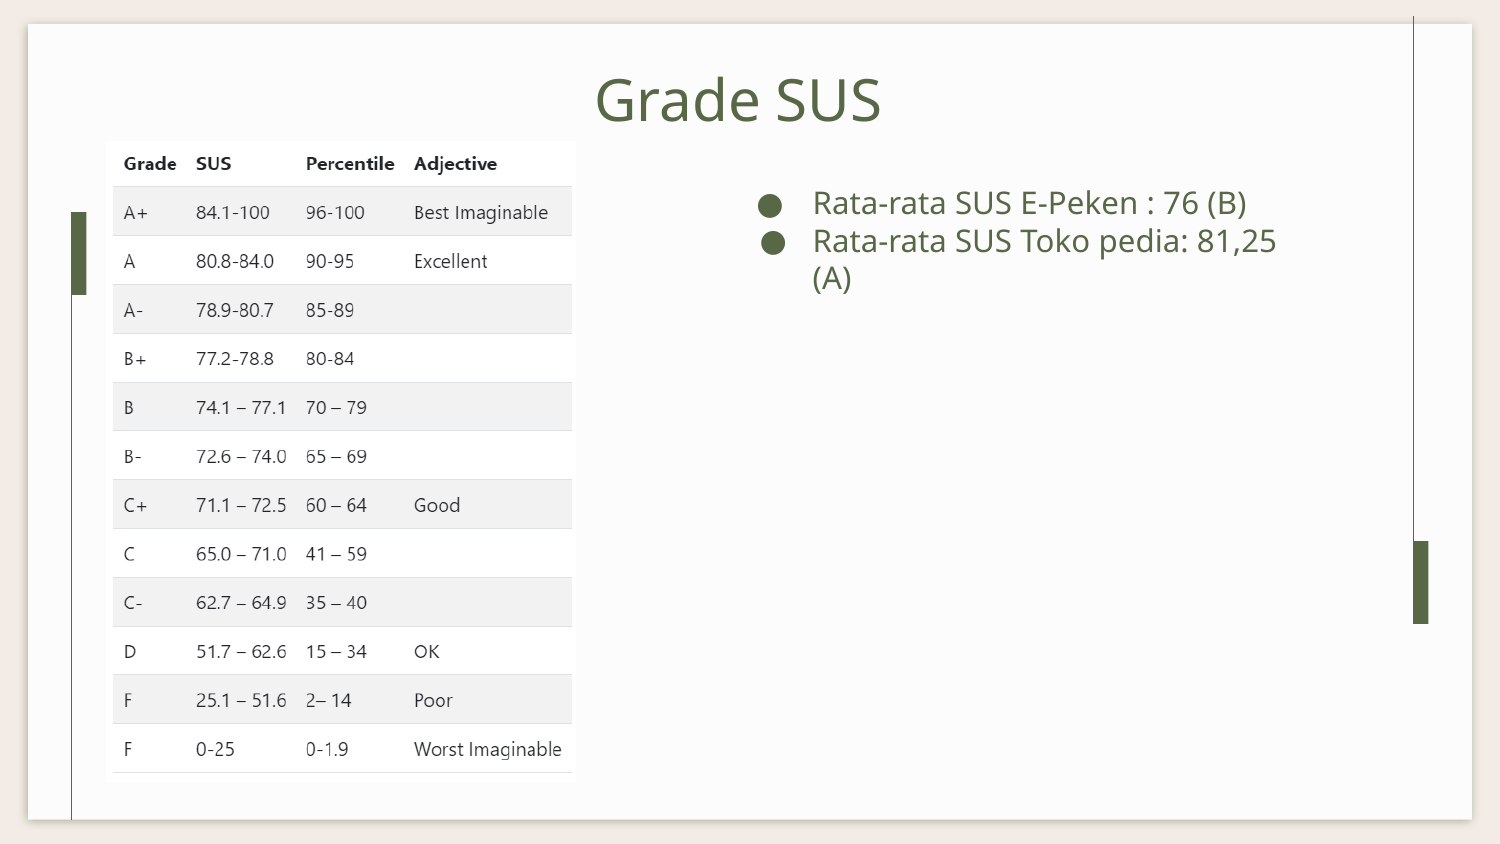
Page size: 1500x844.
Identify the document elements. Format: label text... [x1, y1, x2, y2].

picture [106, 141, 577, 782]
title Grade SUS [106, 47, 1371, 188]
list Rata-rata SUS E-Peken : 76 (B) Rata-rata SUS Toko pedia: 81,25 (A) [722, 168, 1336, 671]
